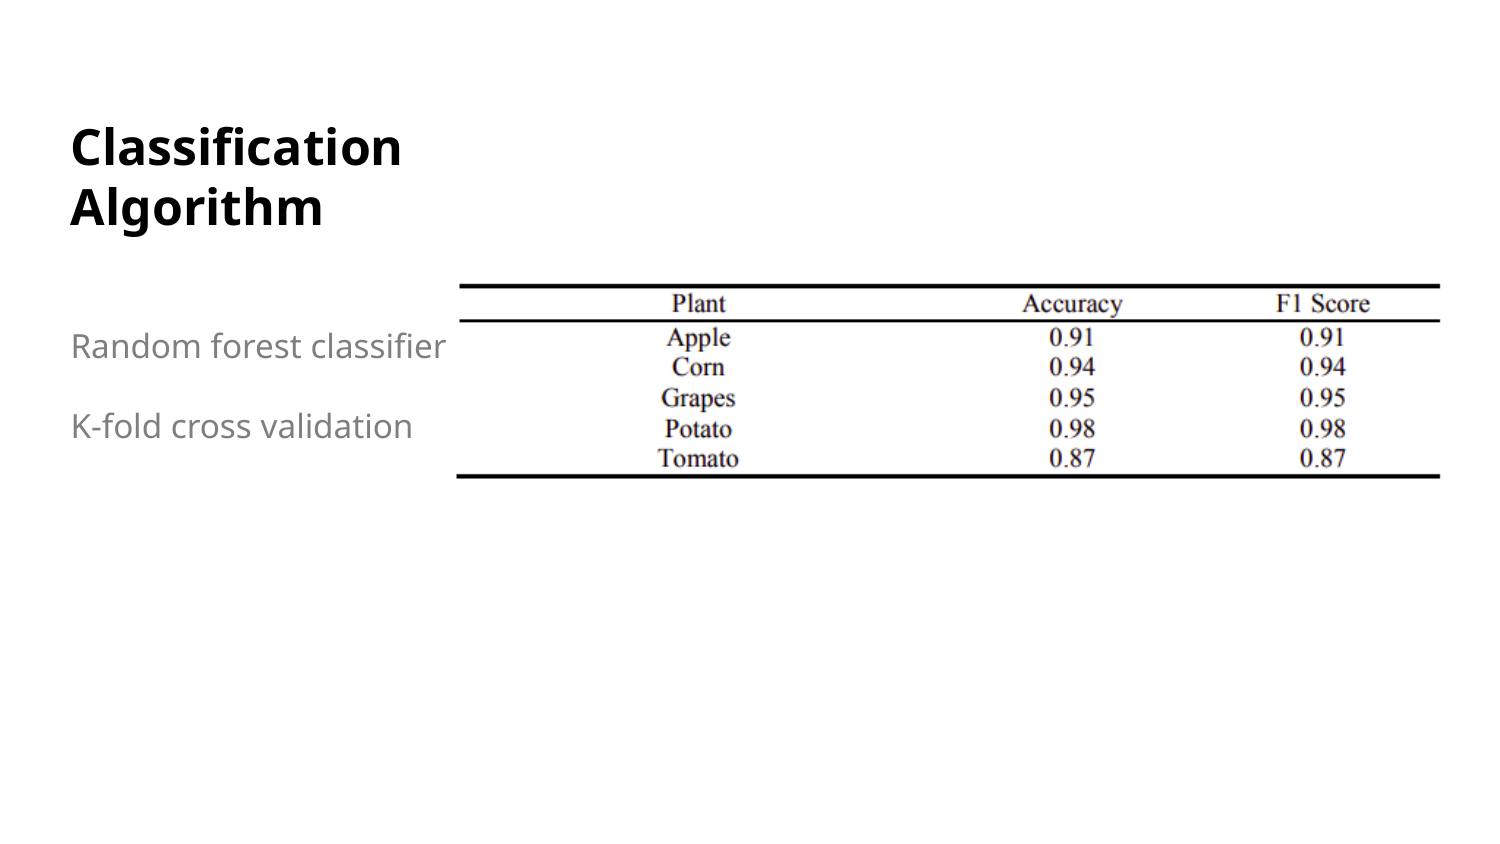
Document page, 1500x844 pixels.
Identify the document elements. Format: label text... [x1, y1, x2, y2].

title Classification Algorithm [55, 126, 588, 251]
text_box Random forest classifier K-fold cross validation [55, 304, 442, 460]
picture [447, 265, 1453, 495]
